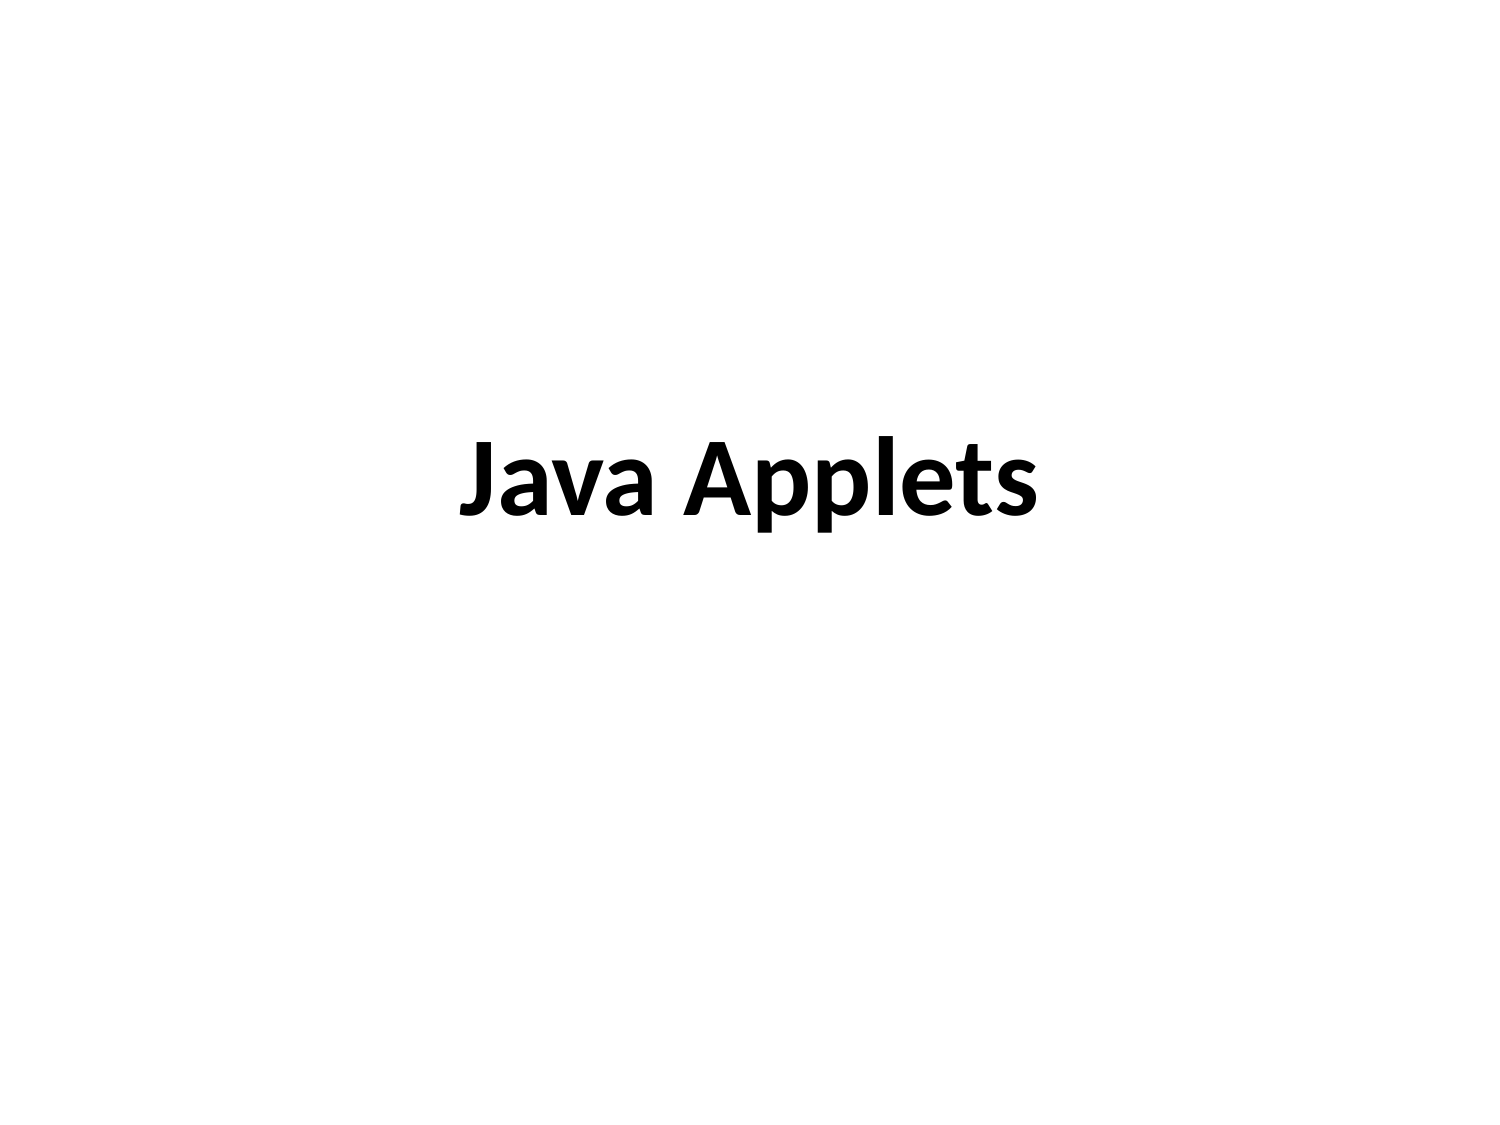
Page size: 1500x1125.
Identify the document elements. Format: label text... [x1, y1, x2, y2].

title Java Applets [112, 349, 1388, 591]
